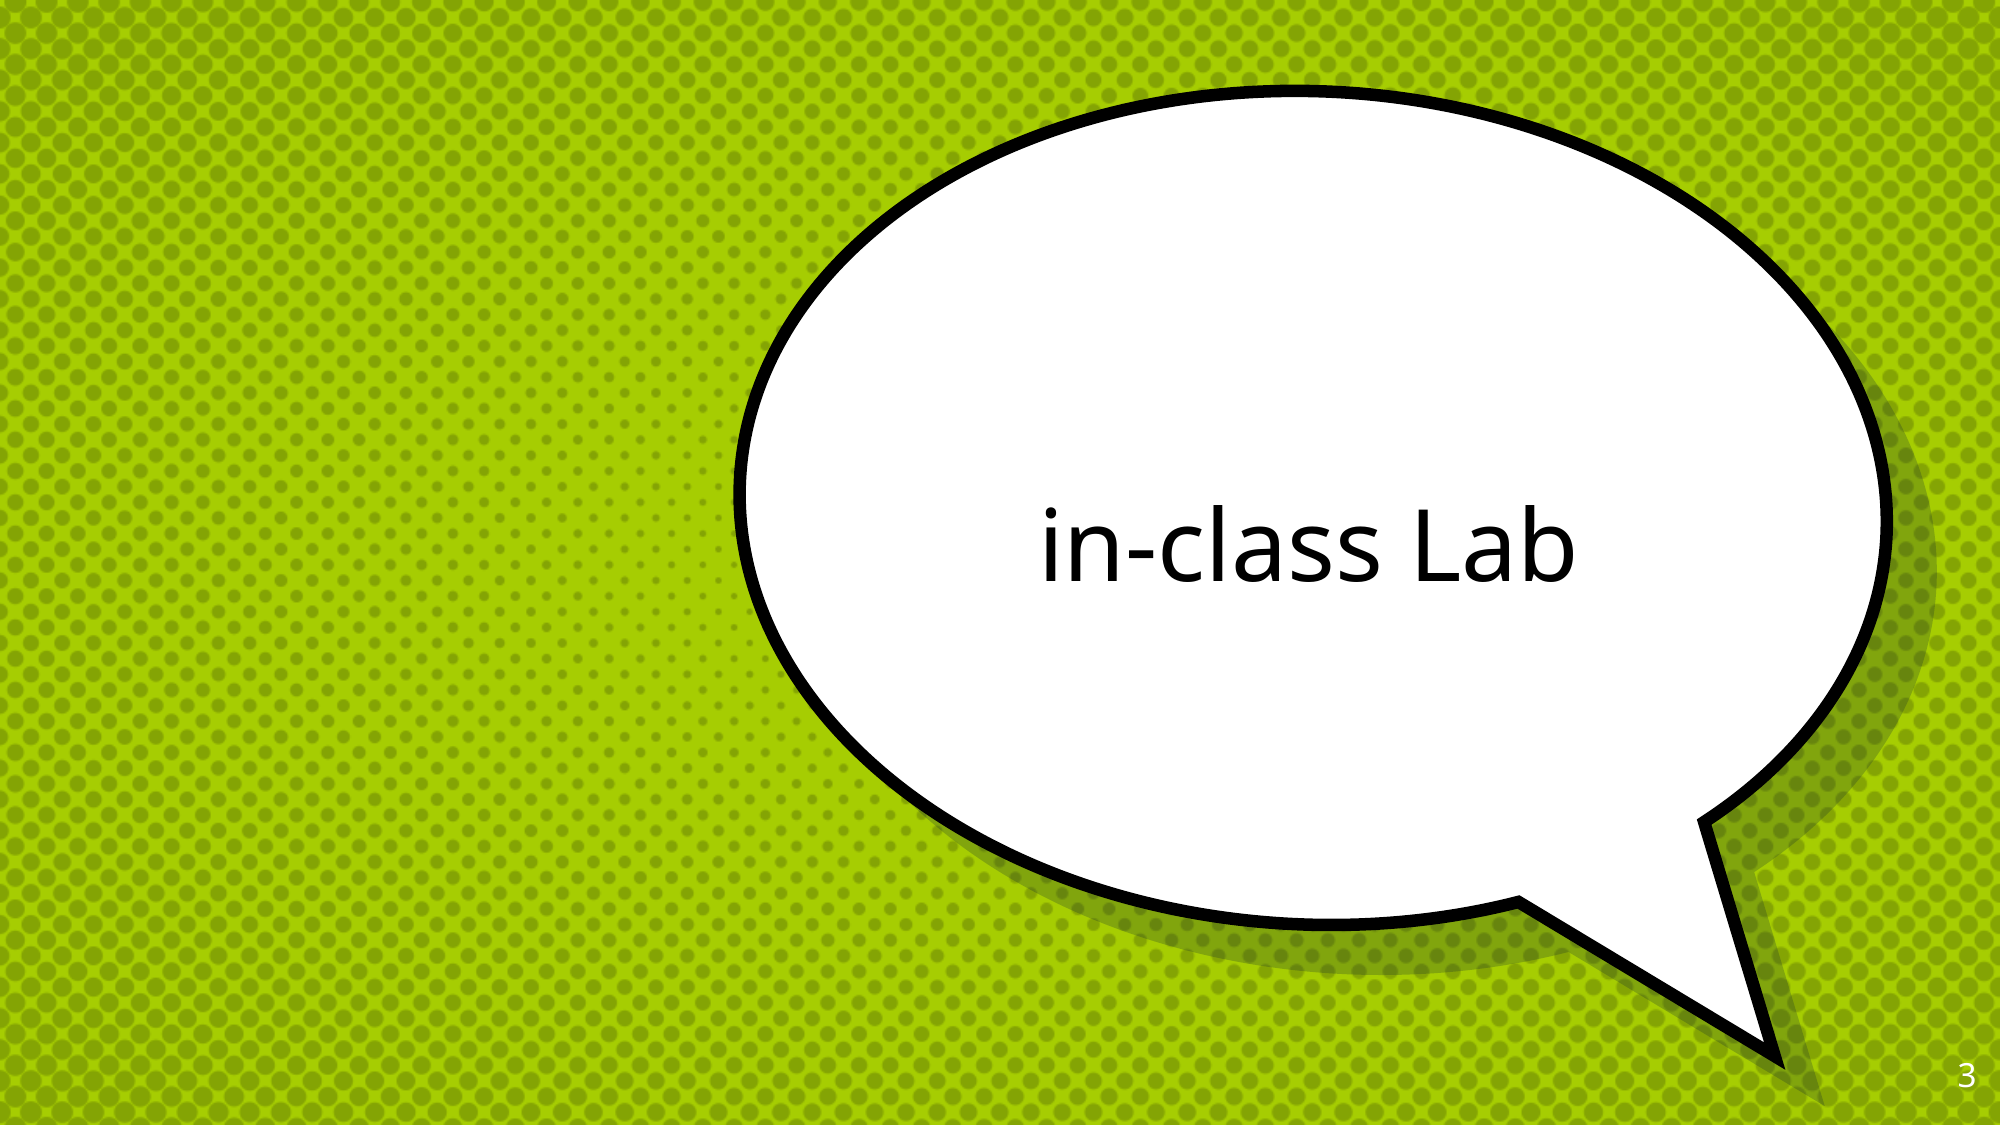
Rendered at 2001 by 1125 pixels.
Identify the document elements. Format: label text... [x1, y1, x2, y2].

title in-class Lab [896, 362, 1721, 617]
slide_number 2 [1871, 1038, 1992, 1125]
